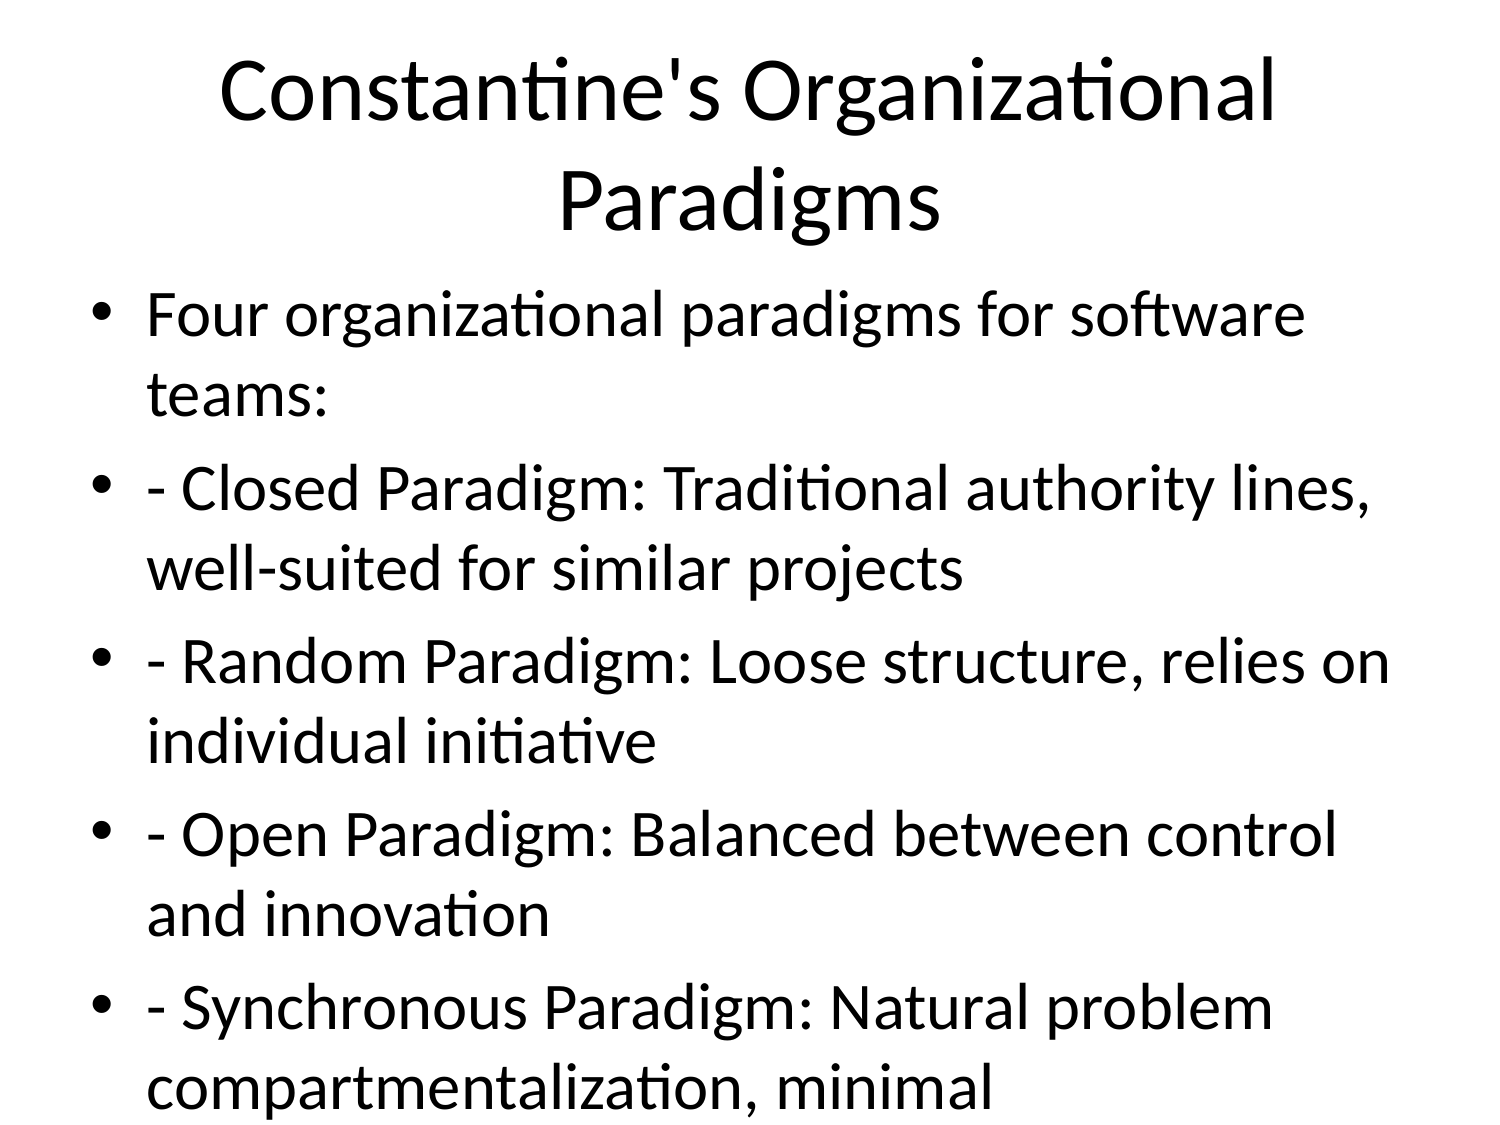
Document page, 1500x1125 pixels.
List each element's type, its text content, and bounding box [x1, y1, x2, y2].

list Four organizational paradigms for software teams: - Closed Paradigm: Traditional authority lines, well-suited for similar projects - Random Paradigm: Loose structure, relies on individual initiative - Open Paradigm: Balanced between control and innovation - Synchronous Paradigm: Natural problem compartmentalization, minimal communication [75, 262, 1425, 1005]
title Constantine's Organizational Paradigms [75, 45, 1425, 233]
